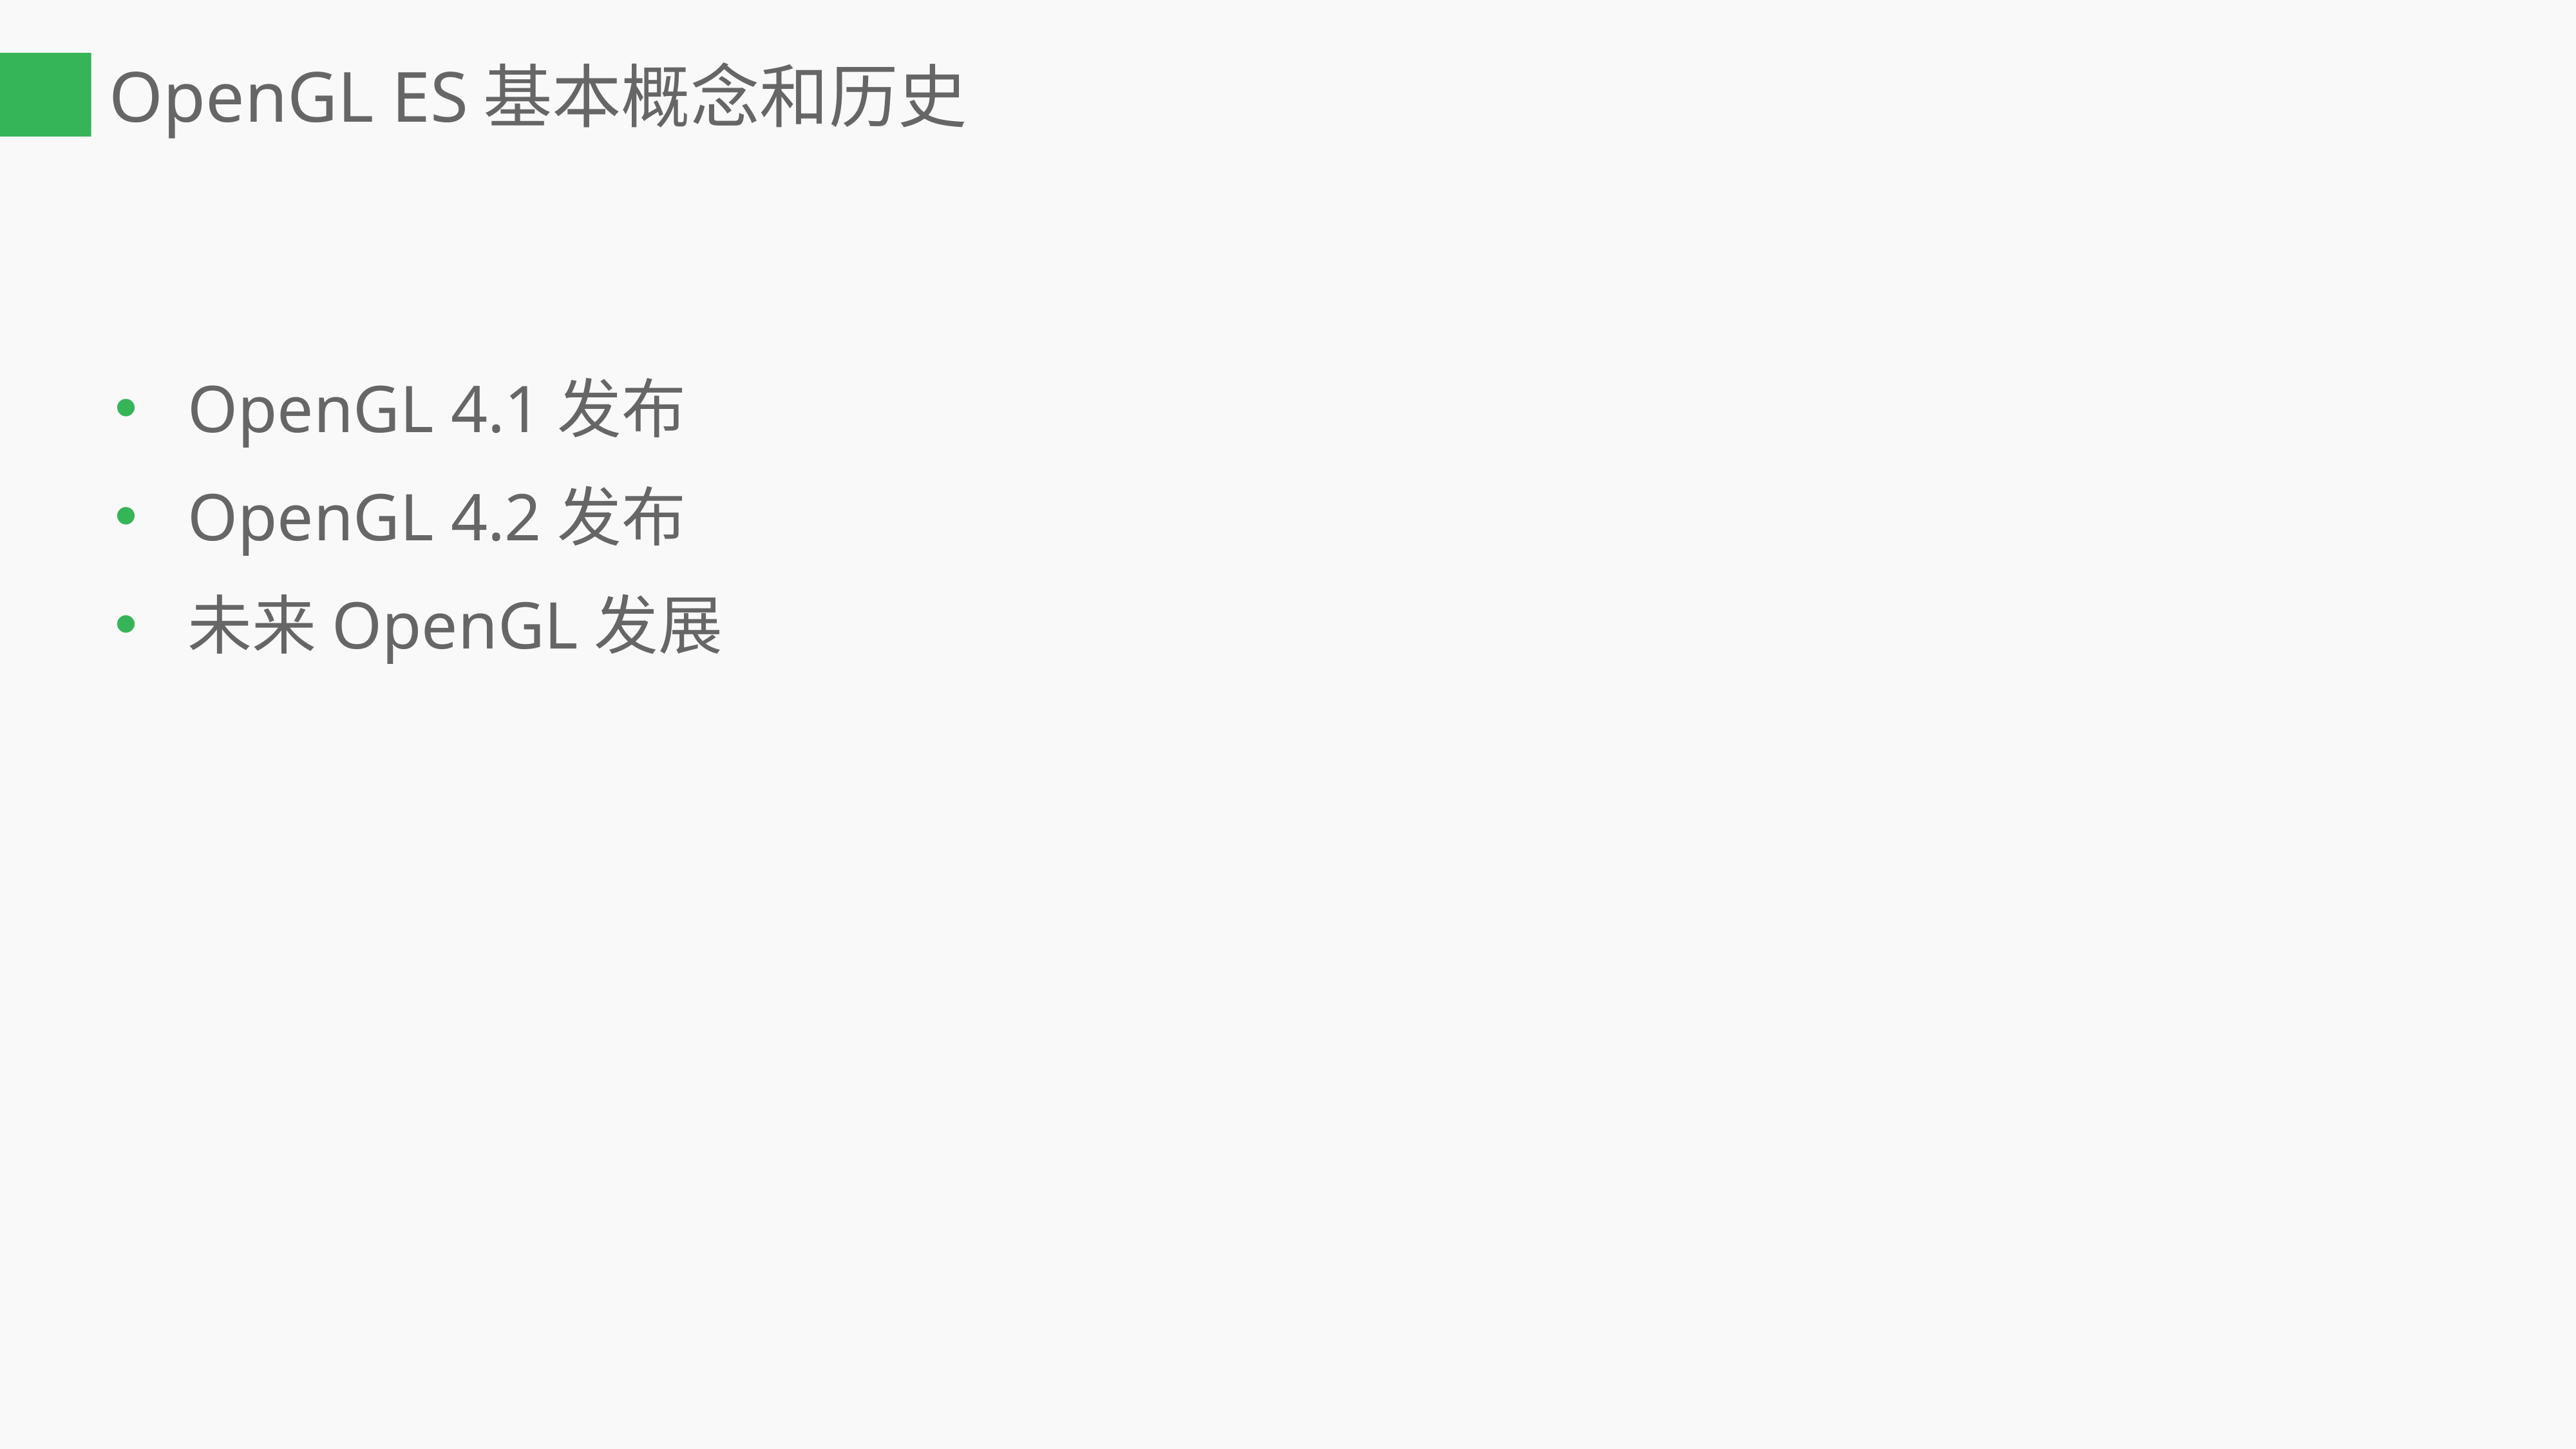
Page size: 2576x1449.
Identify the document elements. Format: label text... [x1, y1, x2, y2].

picture [0, 53, 91, 137]
title OpenGL ES基本概念和历史 [108, 52, 2540, 137]
subtitle OpenGL 4.1发布 OpenGL 4.2发布 未来OpenGL发展 [115, 337, 2461, 1424]
